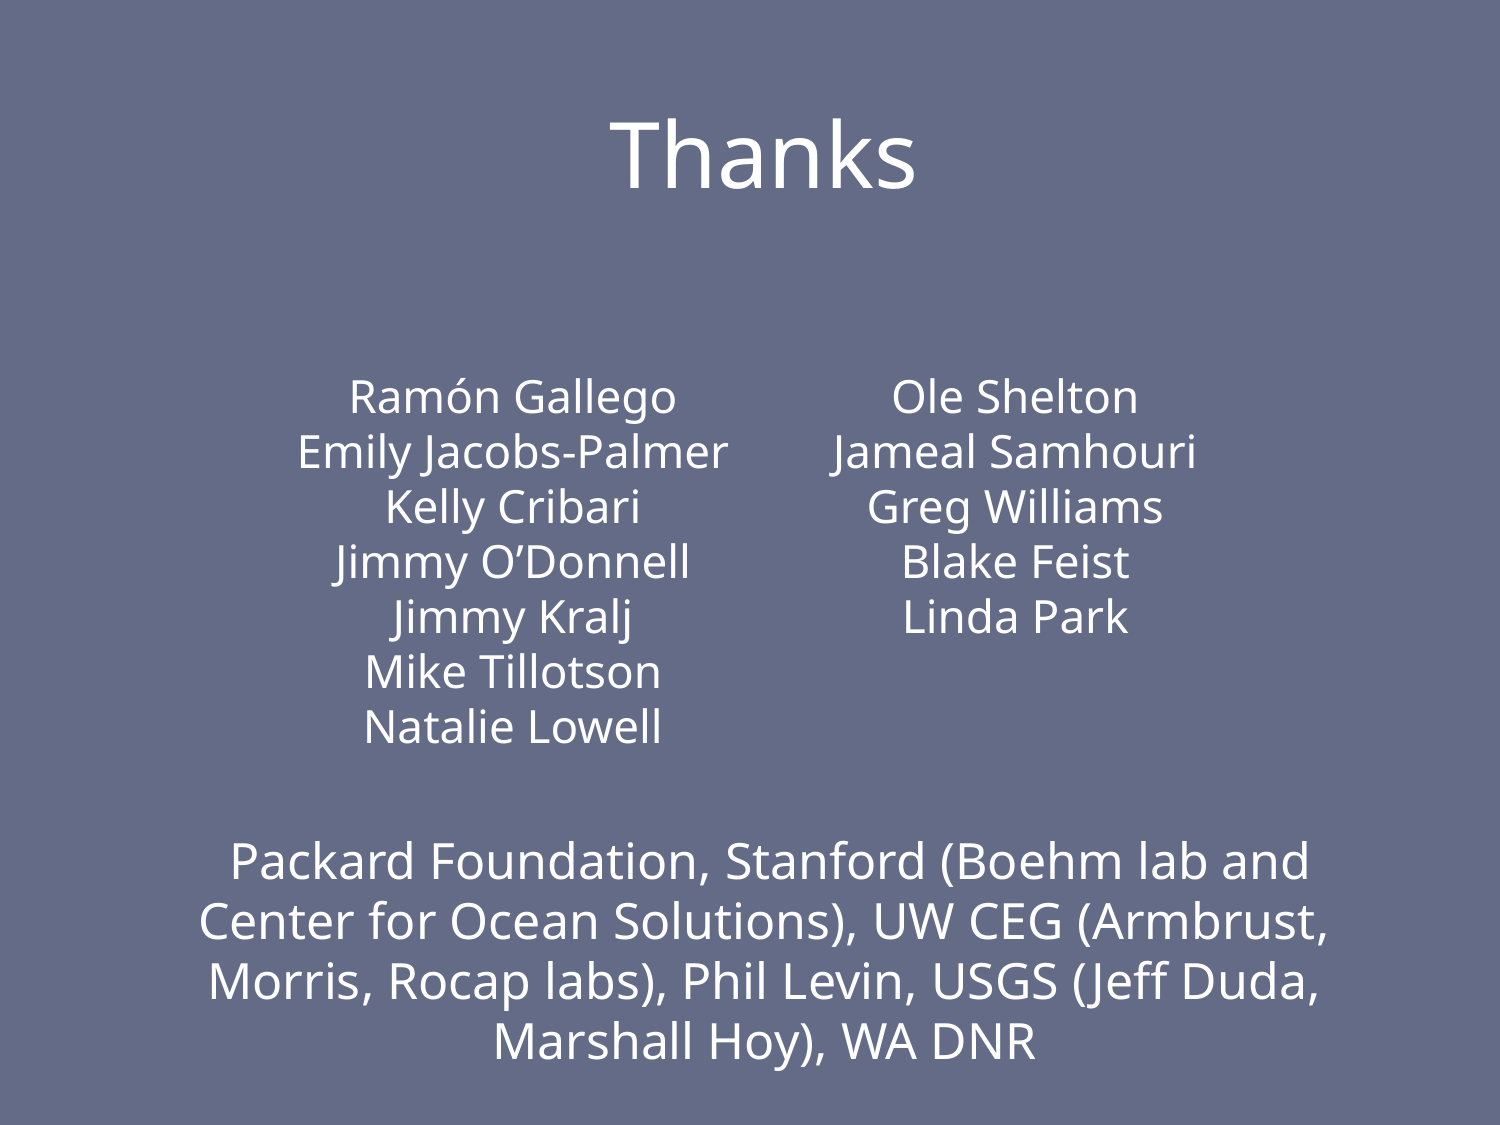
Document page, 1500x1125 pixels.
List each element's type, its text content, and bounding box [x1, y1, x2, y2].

title Thanks [89, 58, 1440, 246]
text_box Packard Foundation, Stanford (Boehm lab and Center for Ocean Solutions), UW CEG (Armbrust, Morris, Rocap labs), Phil Levin, USGS (Jeff Duda, Marshall Hoy), WA DNR [166, 822, 1362, 1078]
text_box Ramón Gallego Emily Jacobs-Palmer Kelly Cribari Jimmy O’Donnell Jimmy Kralj Mike Tillotson Natalie Lowell Ole Shelton Jameal Samhouri Greg Williams Blake Feist Linda Park [247, 360, 1282, 763]
